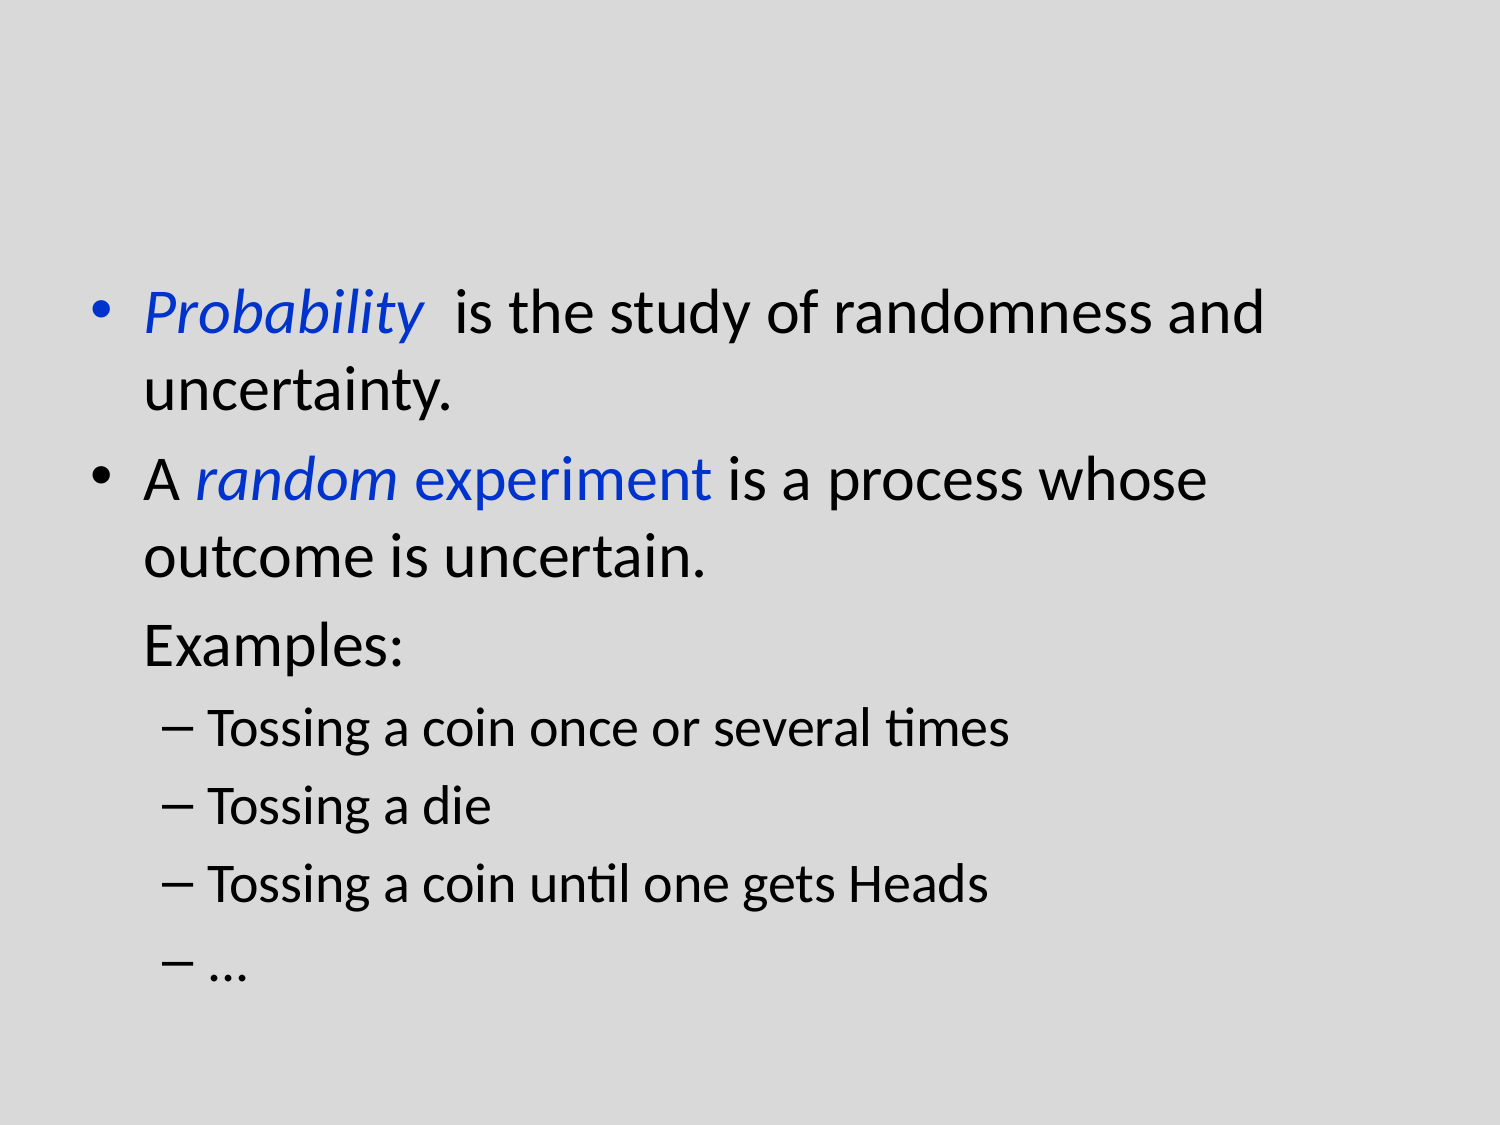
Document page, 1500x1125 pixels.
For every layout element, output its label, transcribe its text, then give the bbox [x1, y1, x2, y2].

list Probability is the study of randomness and uncertainty. A random experiment is a process whose outcome is uncertain. Examples: Tossing a coin once or several times Tossing a die Tossing a coin until one gets Heads ... [75, 262, 1425, 1005]
